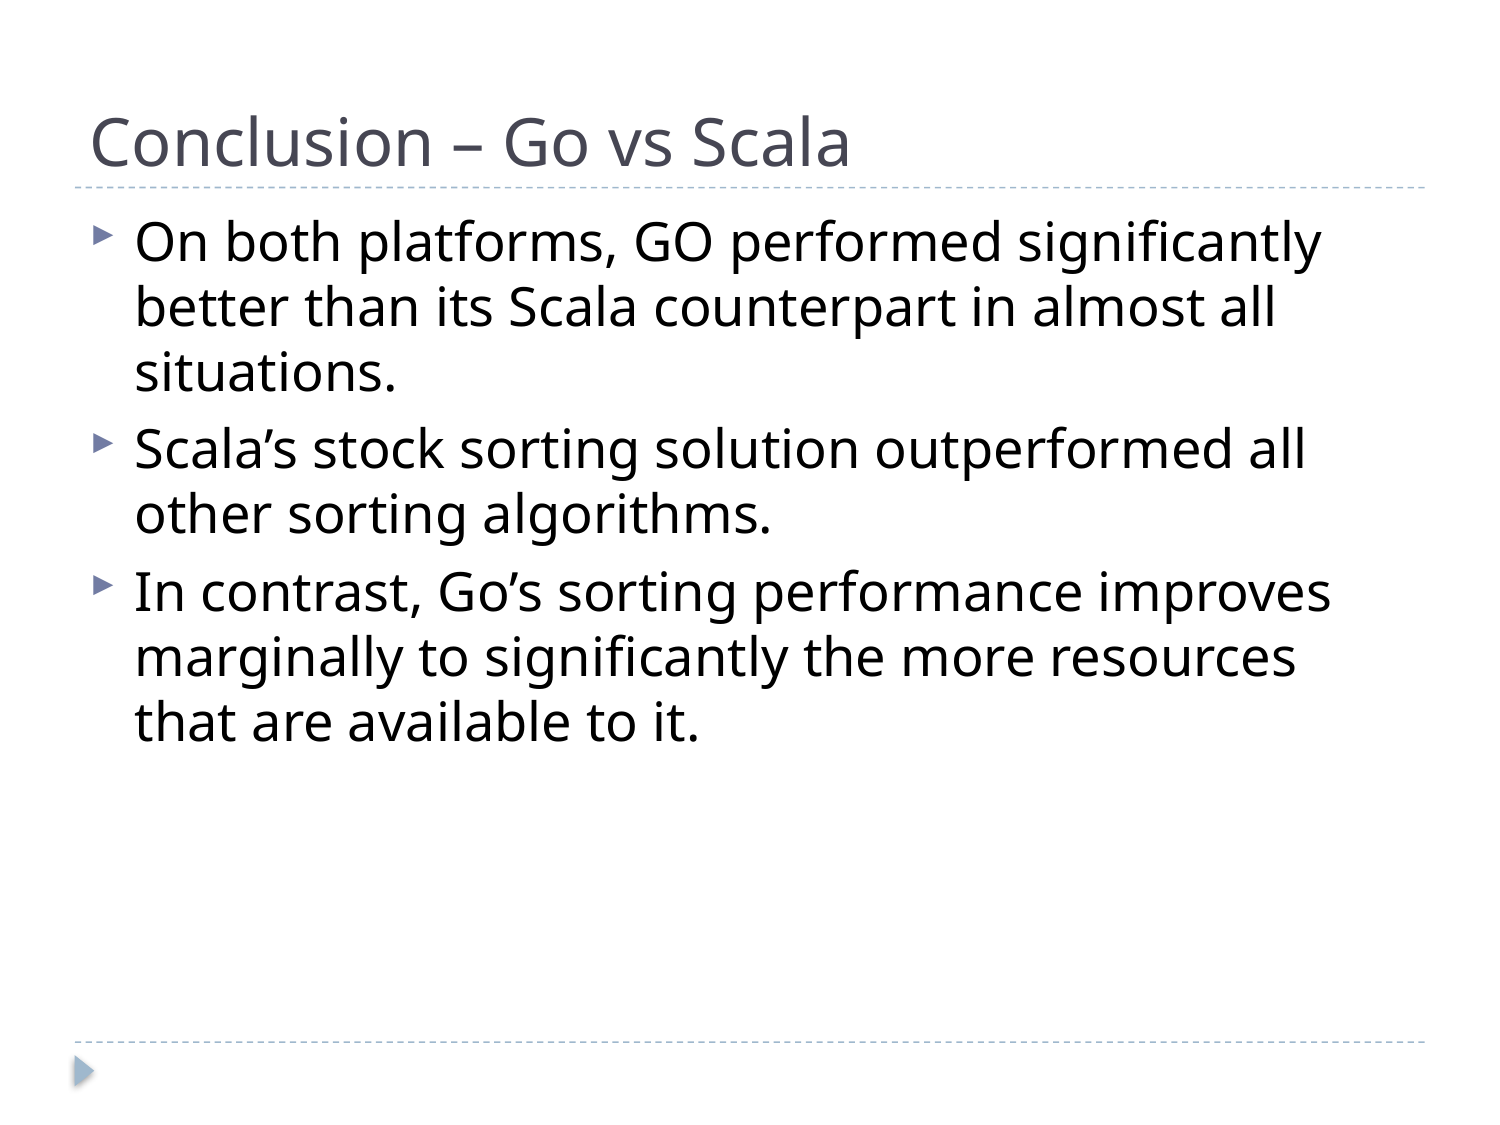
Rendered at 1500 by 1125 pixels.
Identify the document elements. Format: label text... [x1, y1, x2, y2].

list On both platforms, GO performed significantly better than its Scala counterpart in almost all situations. Scala’s stock sorting solution outperformed all other sorting algorithms. In contrast, Go’s sorting performance improves marginally to significantly the more resources that are available to it. [75, 200, 1425, 1010]
title Conclusion – Go vs Scala [75, 24, 1425, 188]
